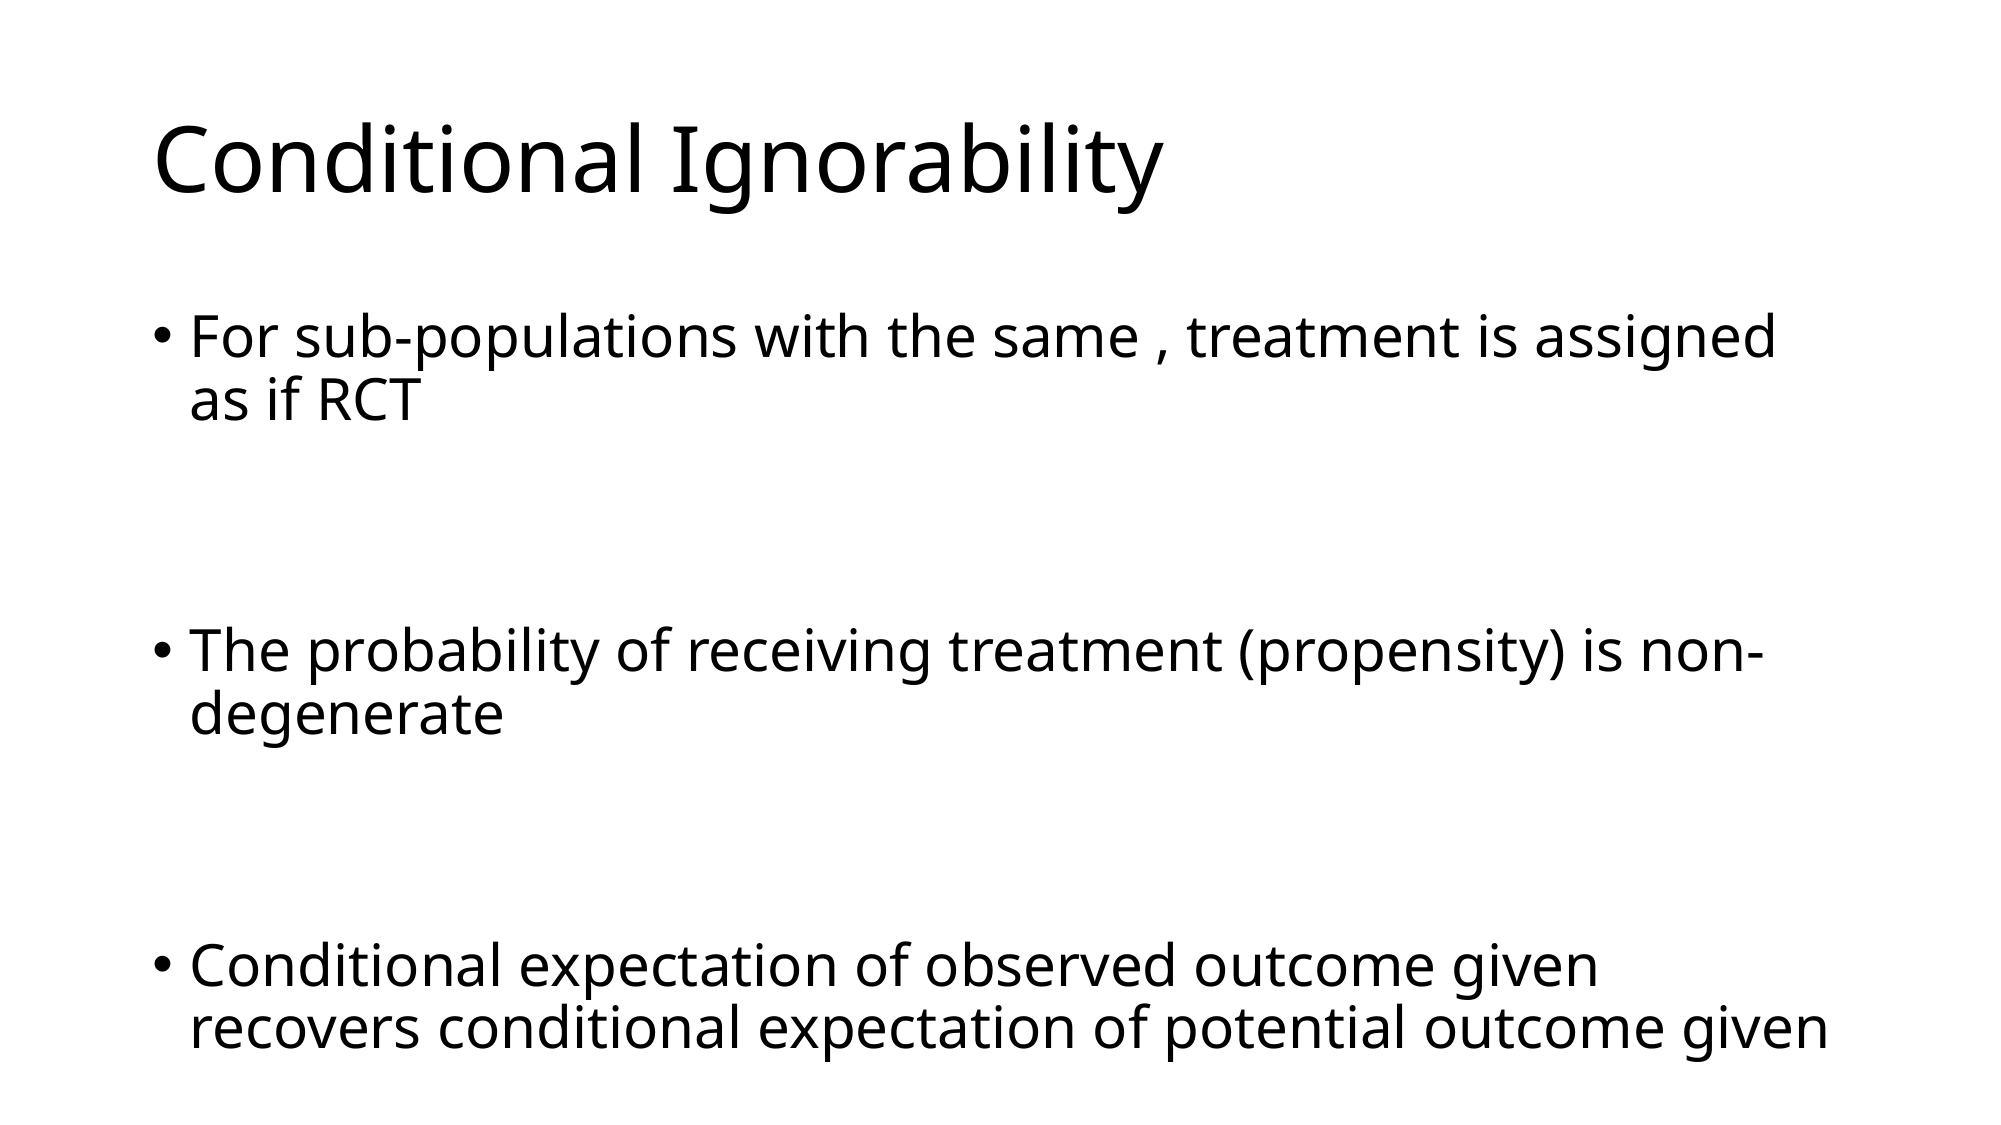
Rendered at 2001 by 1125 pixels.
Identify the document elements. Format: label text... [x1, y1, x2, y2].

title Conditional Ignorability [137, 53, 1863, 272]
